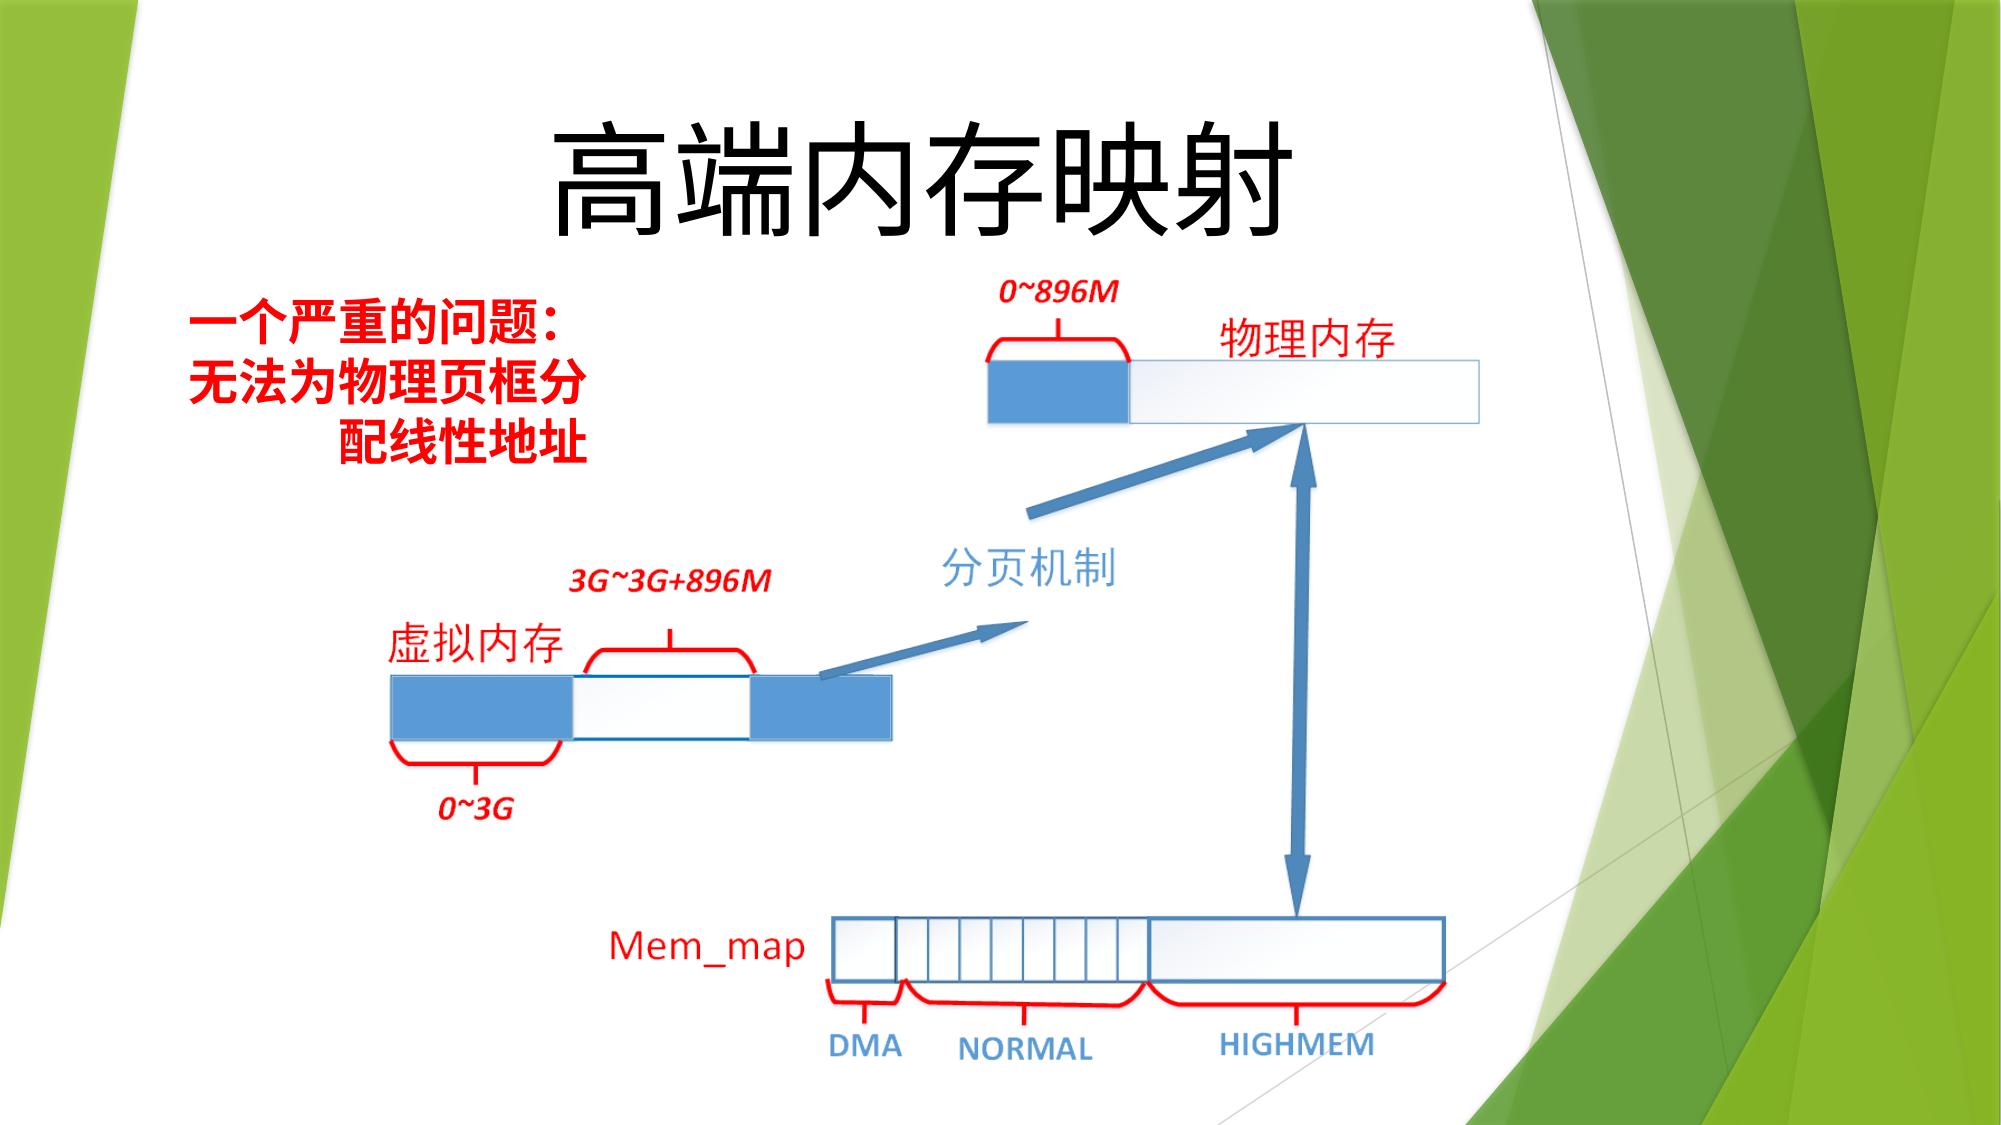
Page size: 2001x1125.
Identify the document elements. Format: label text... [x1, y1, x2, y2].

title 高端内存映射 [38, 0, 1313, 260]
picture [363, 258, 1483, 1089]
subtitle 一个严重的问题：无法为物理页框分配线性地址 [123, 283, 358, 463]
